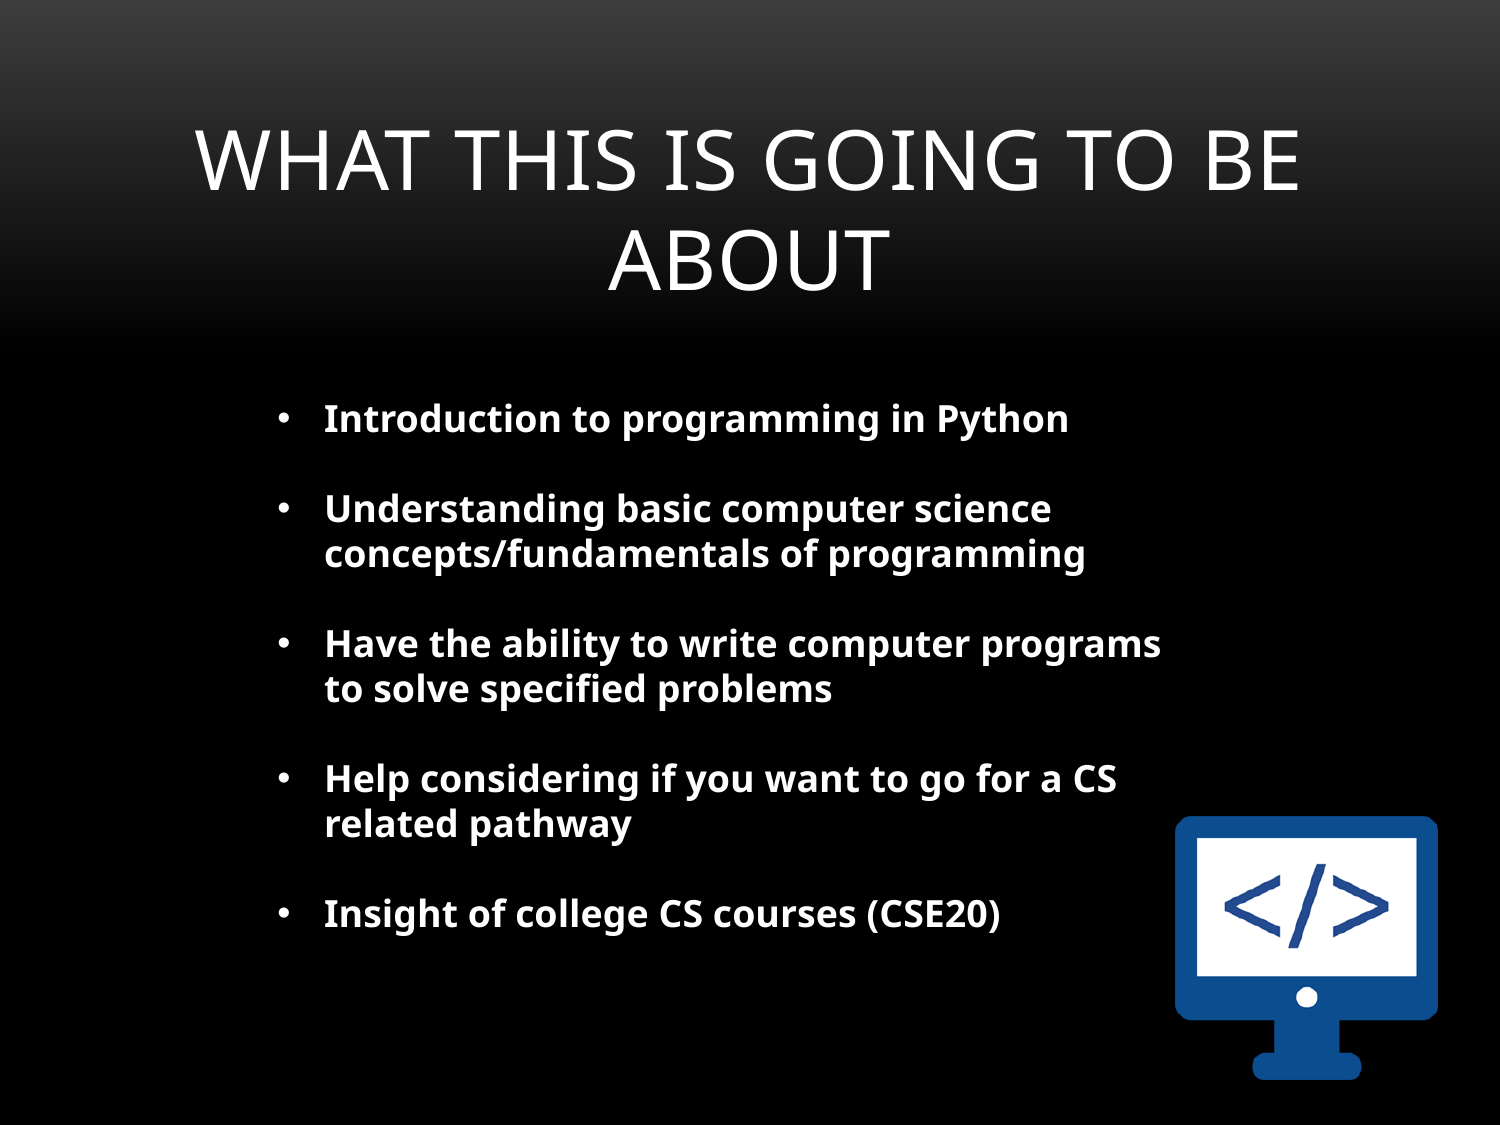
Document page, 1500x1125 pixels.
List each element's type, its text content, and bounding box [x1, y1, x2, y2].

picture [1174, 816, 1438, 1080]
text_box Introduction to programming in Python Understanding basic computer science concepts/fundamentals of programming Have the ability to write computer programs to solve specified problems Help considering if you want to go for a CS related pathway Insight of college CS courses (CSE20) [262, 387, 1200, 943]
text_box What this is going to be about [112, 99, 1388, 342]
